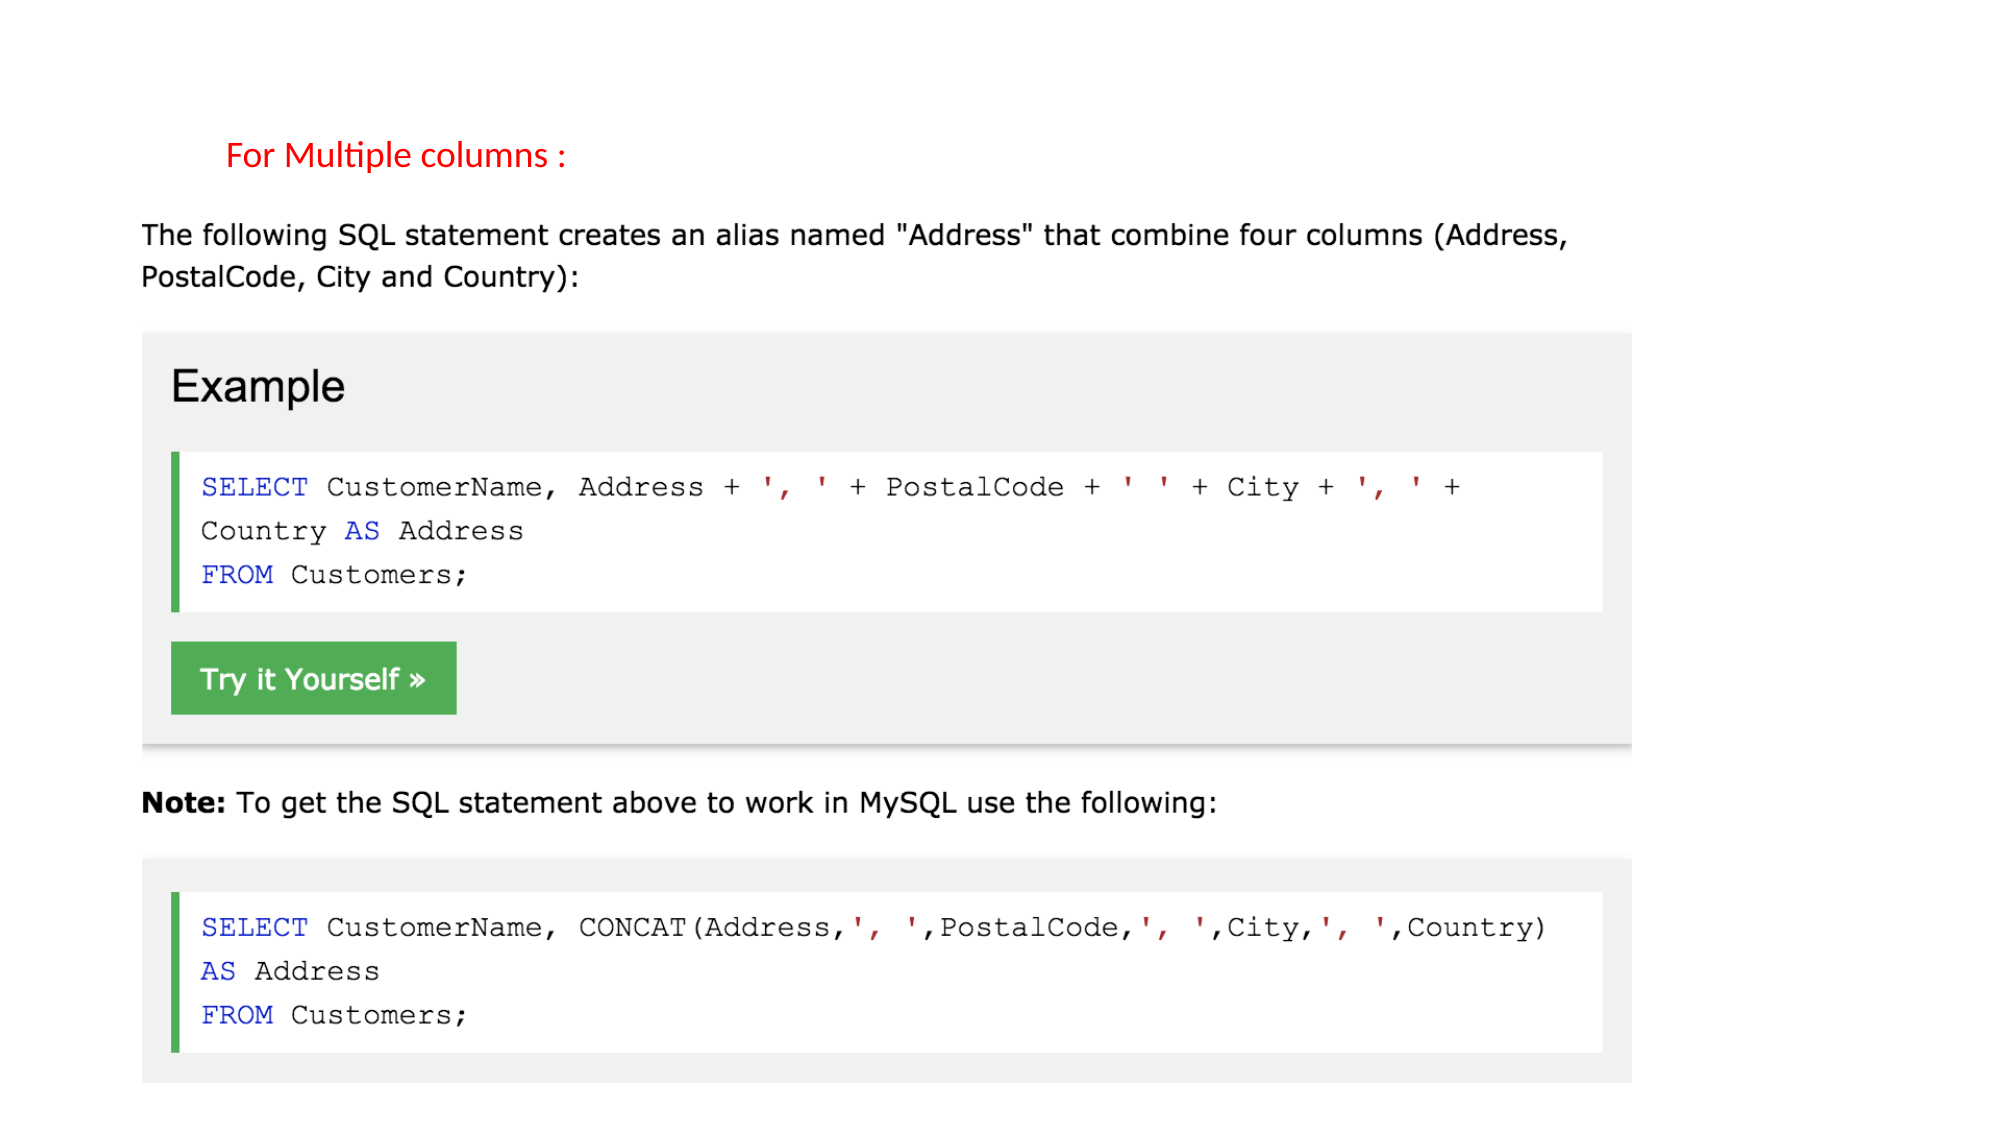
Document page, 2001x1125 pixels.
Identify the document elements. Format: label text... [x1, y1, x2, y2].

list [142, 220, 1632, 1083]
text_box For Multiple columns : [211, 123, 591, 183]
